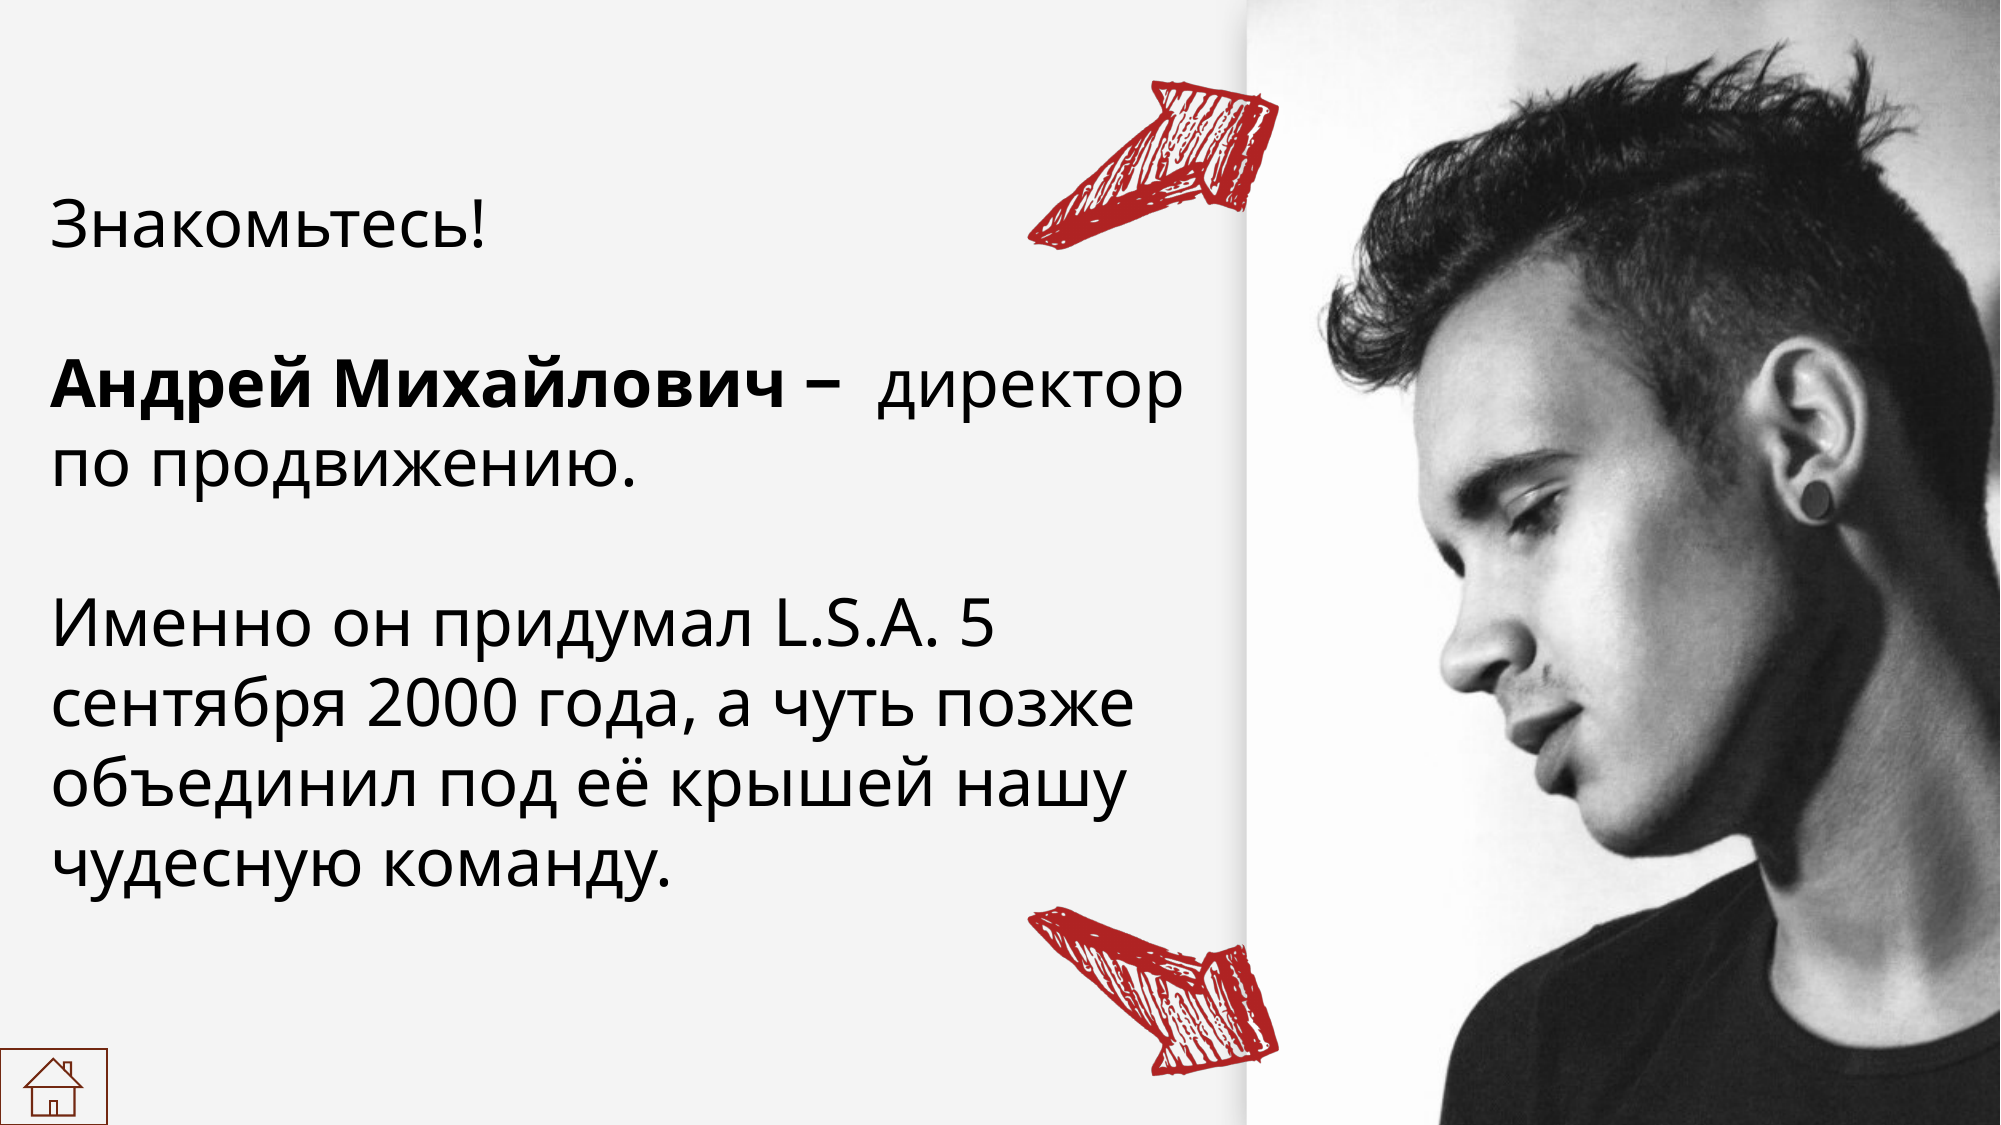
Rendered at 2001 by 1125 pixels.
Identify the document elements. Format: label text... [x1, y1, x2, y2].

picture [0, 0, 2001, 1125]
text_box [0, 1048, 108, 1125]
text_box Знакомьтесь! Андрей Михайлович ‒ директор по продвижению. Именно он придумал L.S.A. 5 сентября 2000 года, а чуть позже объединил под её крышей нашу чудесную команду. [35, 173, 1246, 908]
